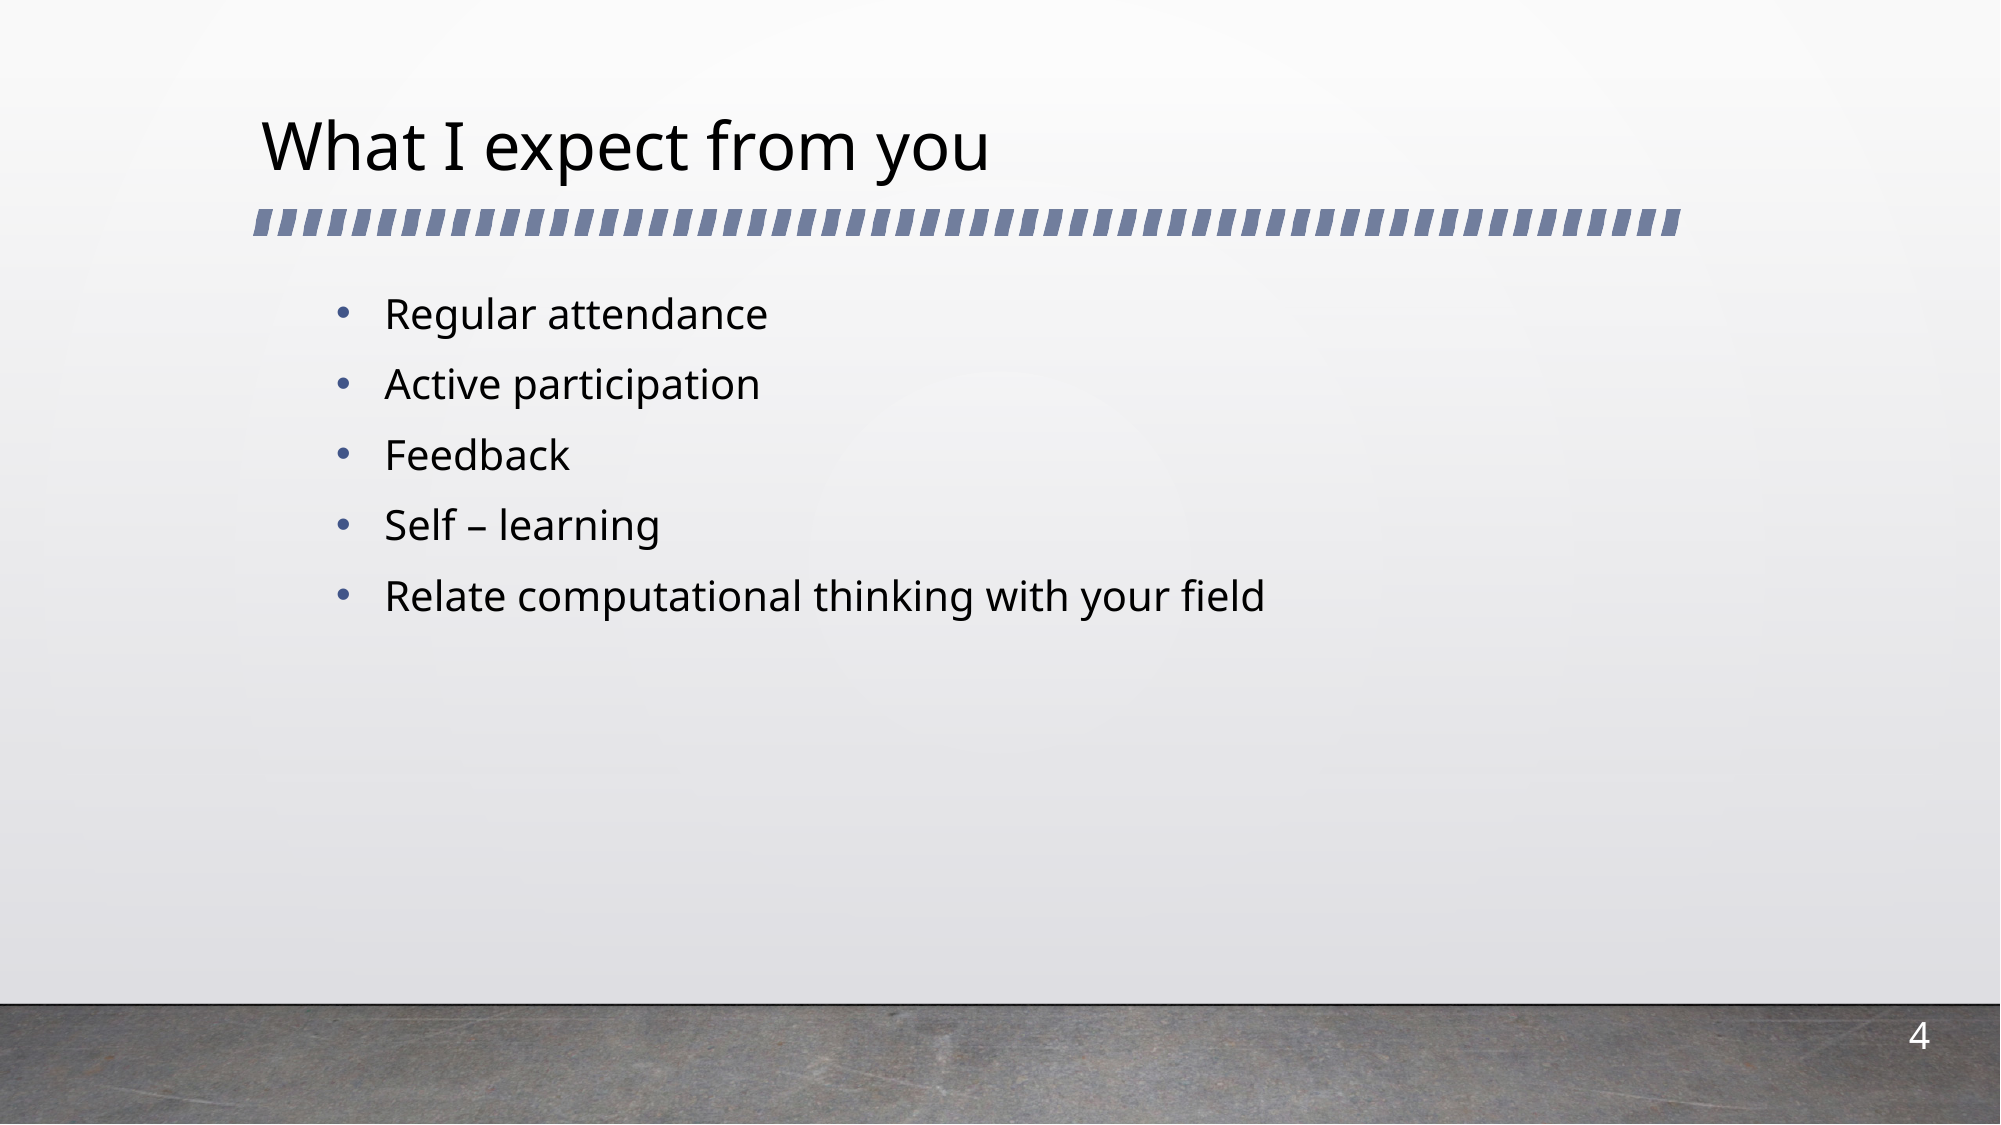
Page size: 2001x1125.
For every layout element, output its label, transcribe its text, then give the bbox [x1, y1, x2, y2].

list Regular attendance Active participation Feedback Self – learning Relate computational thinking with your field [246, 270, 1684, 915]
picture [0, 1004, 2000, 1124]
title What I expect from you [246, 62, 1685, 235]
